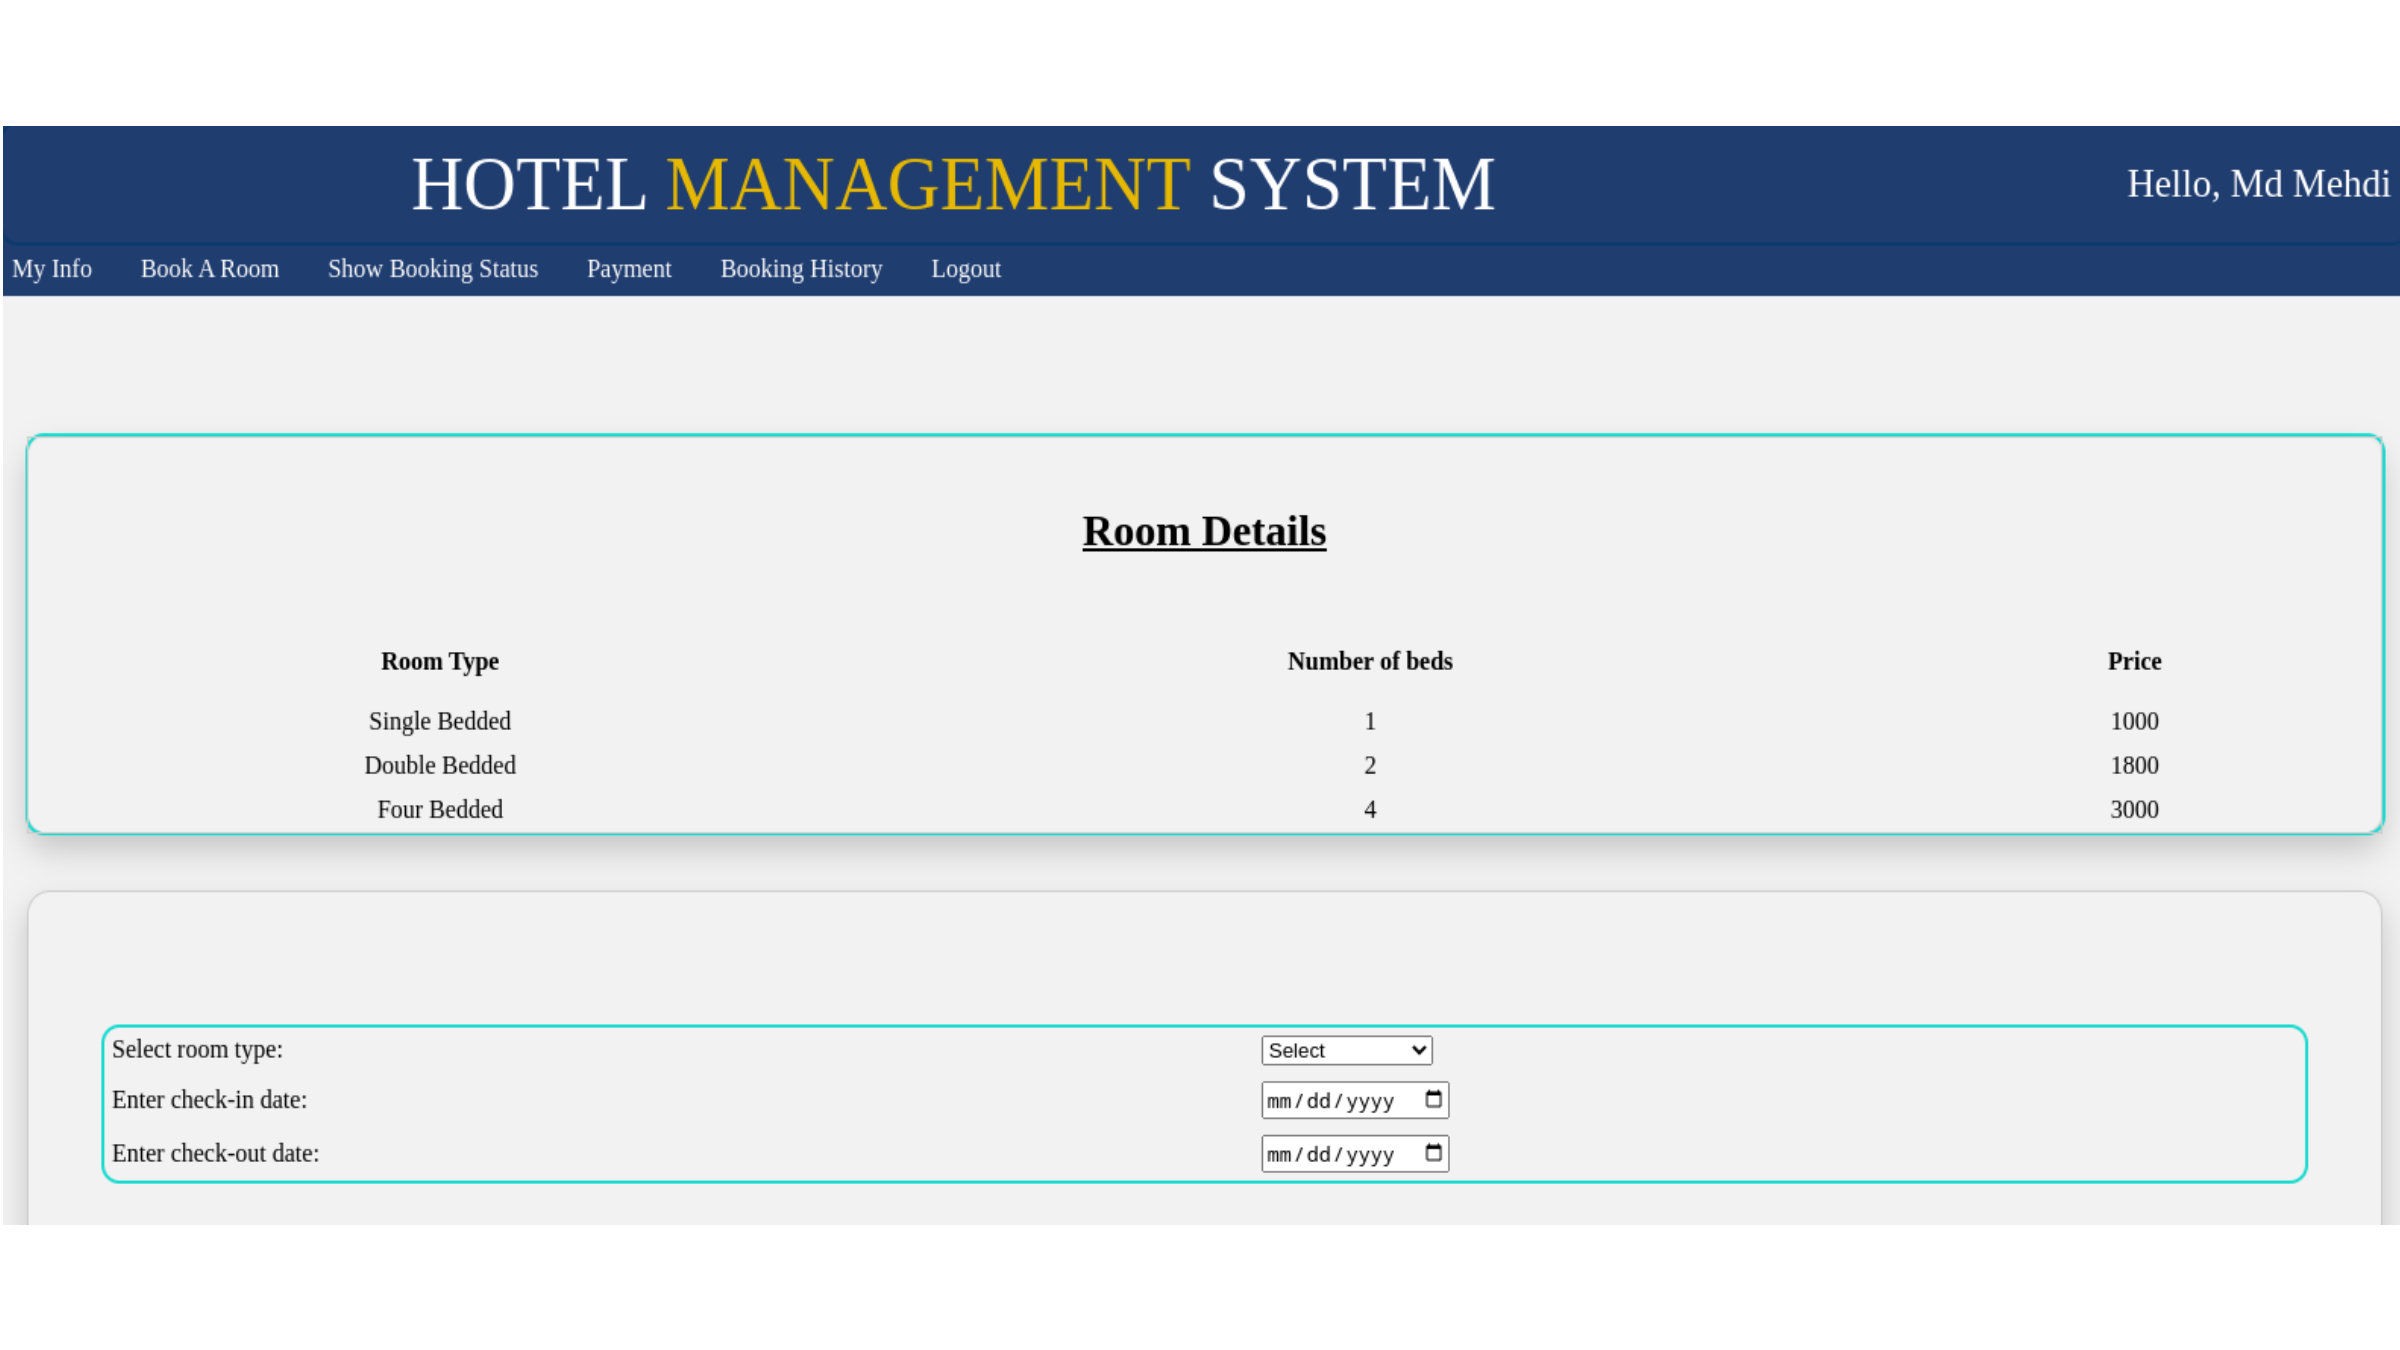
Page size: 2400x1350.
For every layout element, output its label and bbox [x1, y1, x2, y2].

picture [3, 126, 2400, 1225]
